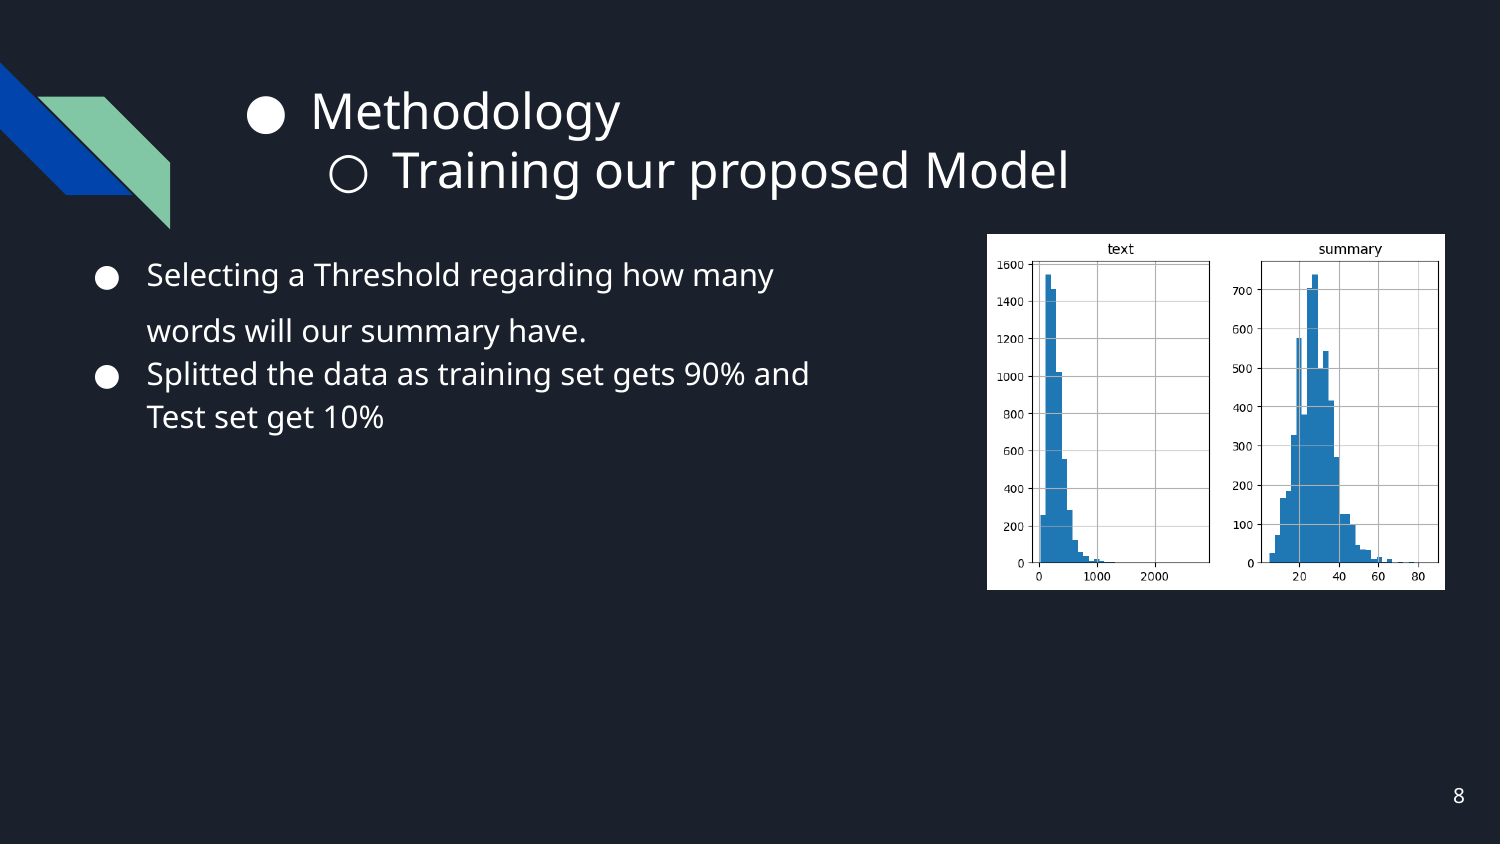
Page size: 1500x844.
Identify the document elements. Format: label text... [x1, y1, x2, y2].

picture [987, 233, 1446, 590]
slide_number ‹#› [1389, 764, 1480, 830]
list Selecting a Threshold regarding how many words will our summary have. Splitted the data as training set gets 90% and Test set get 10% [56, 221, 853, 695]
title Methodology Training our proposed Model [212, 64, 1368, 215]
